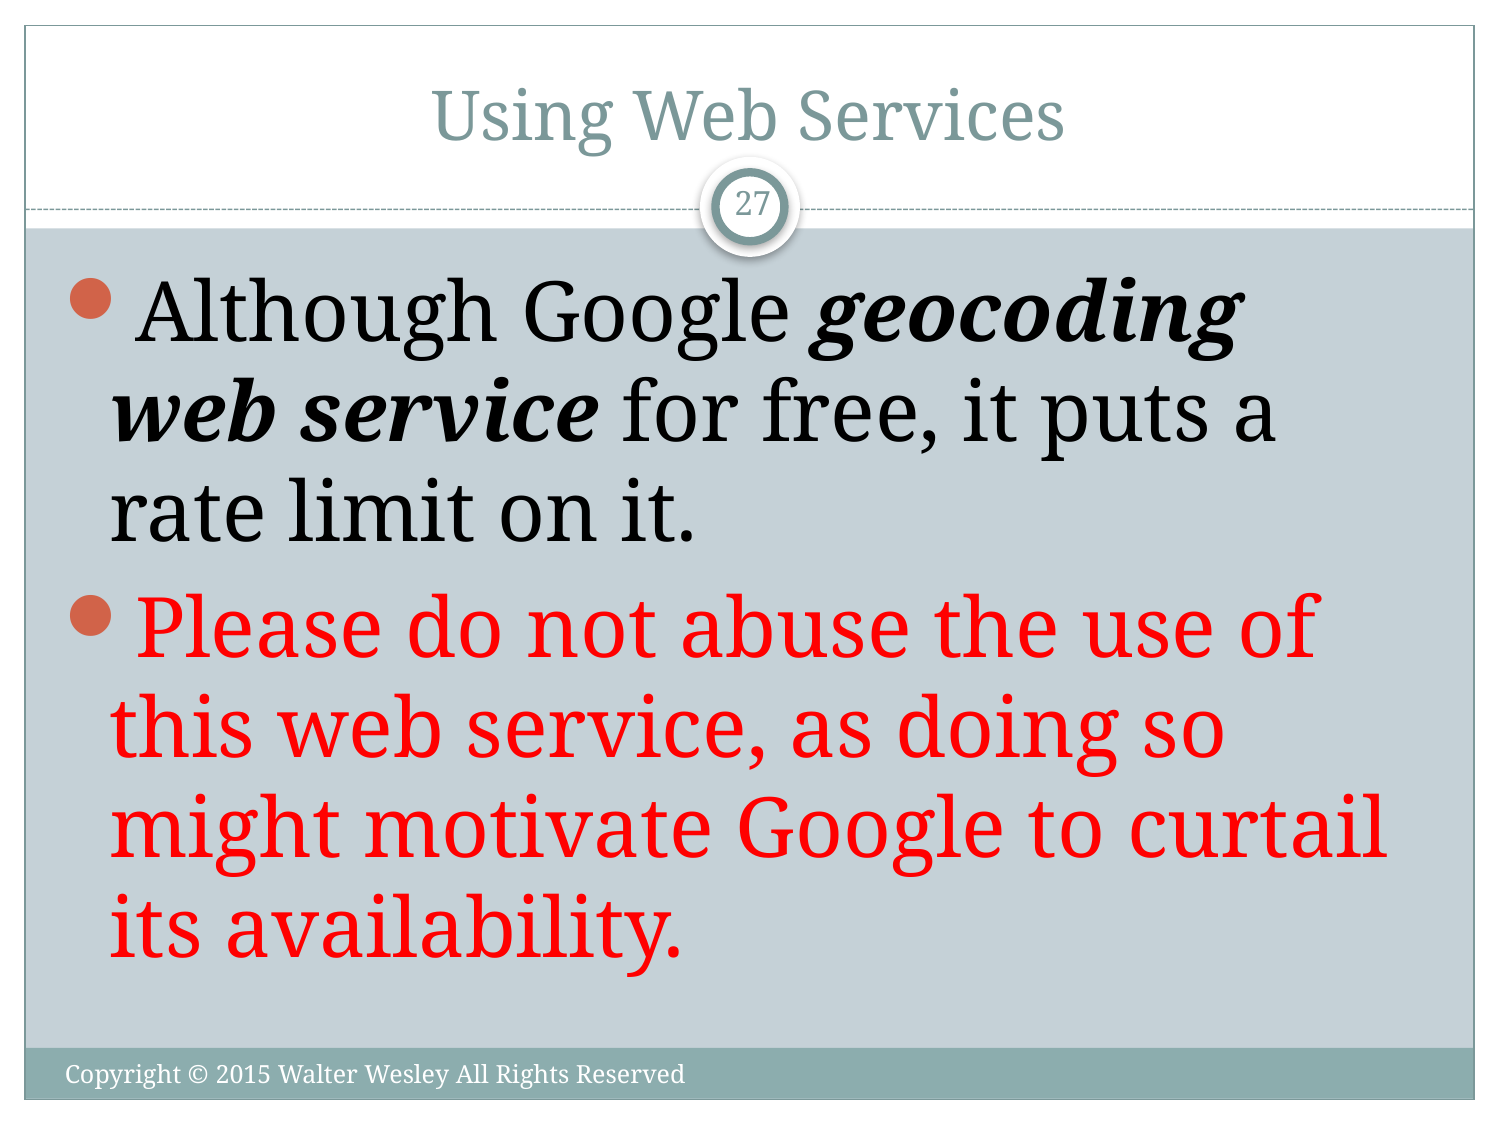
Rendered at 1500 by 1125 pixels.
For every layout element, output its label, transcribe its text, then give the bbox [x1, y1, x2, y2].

title Using Web Services [49, 37, 1450, 162]
footer Copyright © 2015 Walter Wesley All Rights Reserved [50, 1051, 763, 1112]
list Although Google geocoding web service for free, it puts a rate limit on it. Please do not abuse the use of this web service, as doing so might motivate Google to curtail its availability. [49, 250, 1445, 1001]
slide_number 27 [715, 168, 791, 241]
